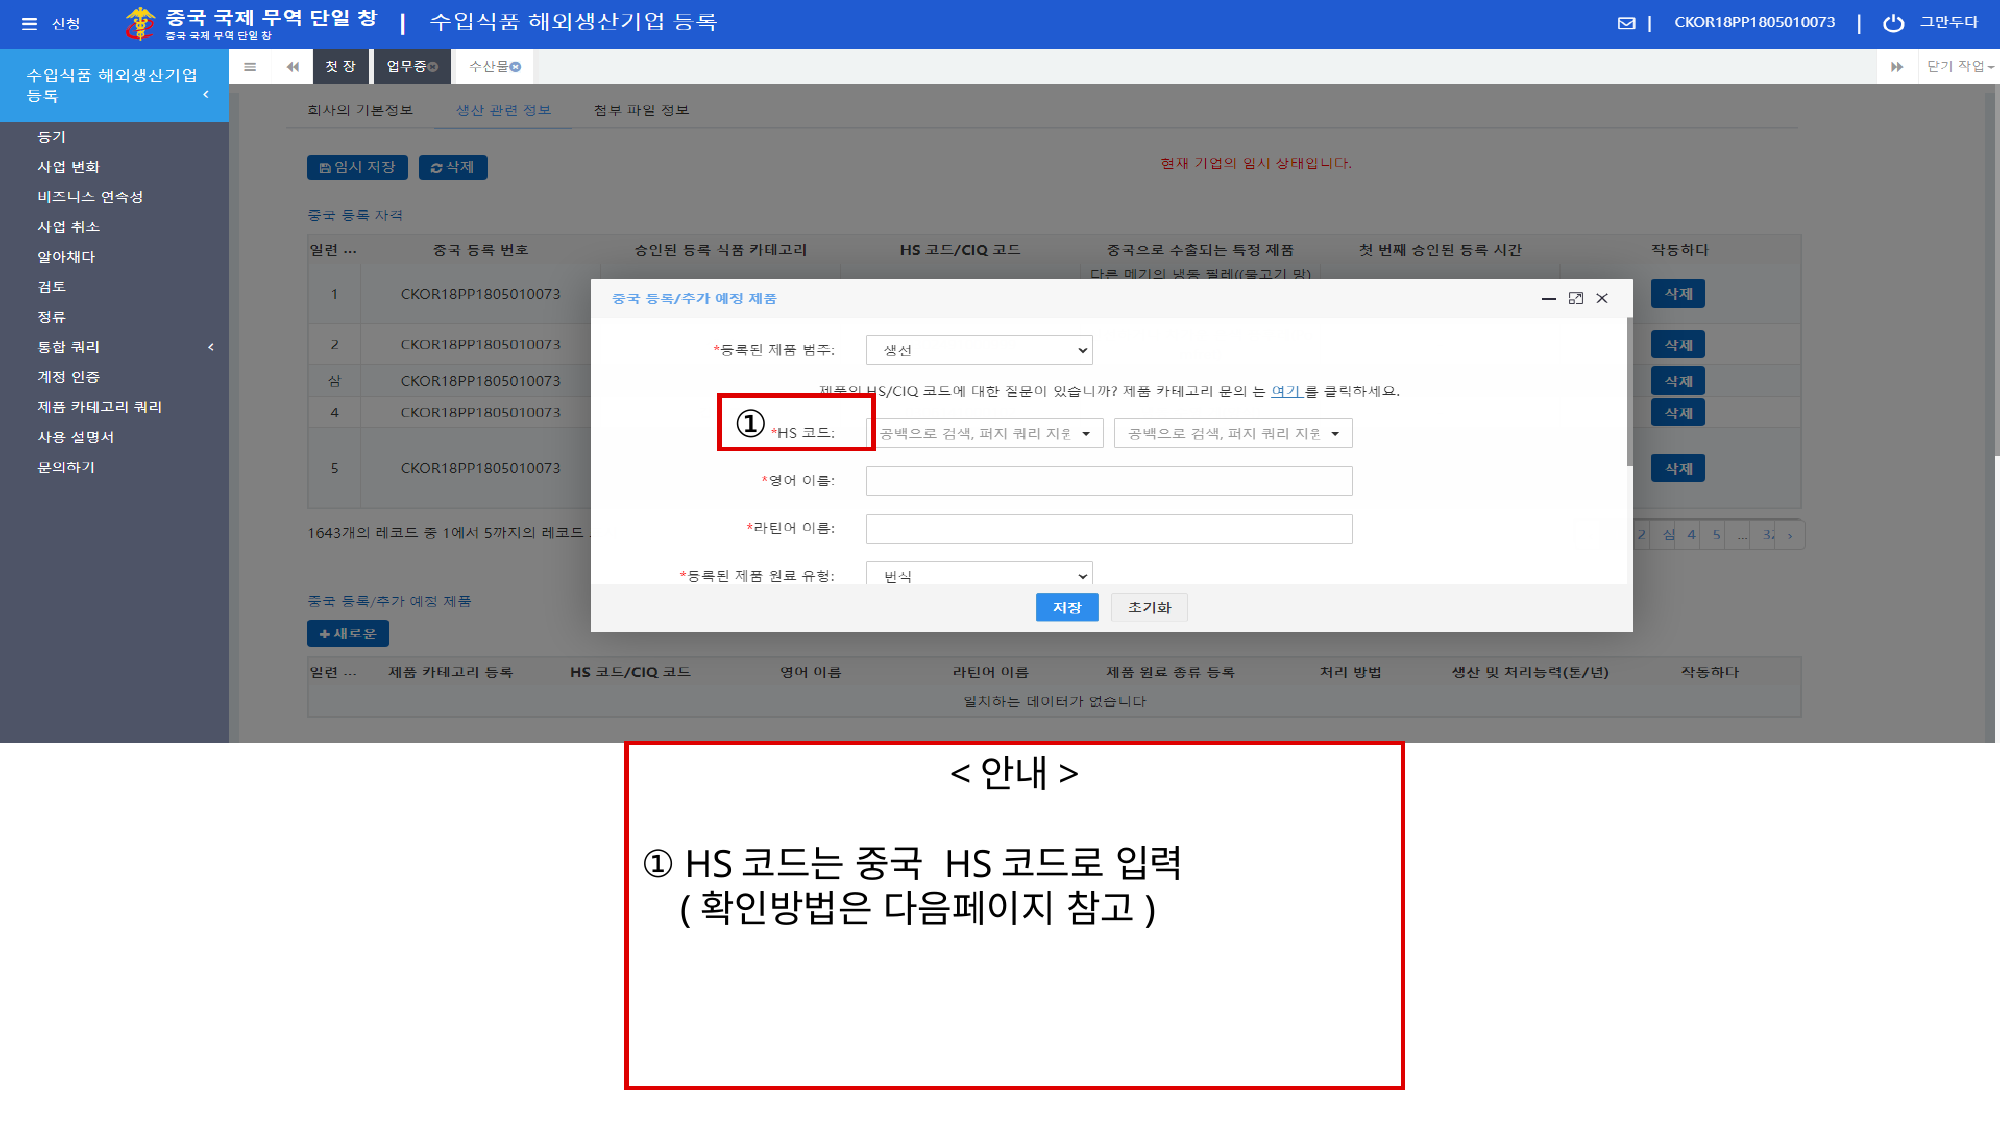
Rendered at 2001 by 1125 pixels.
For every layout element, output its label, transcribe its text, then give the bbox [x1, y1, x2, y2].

picture [0, 0, 2000, 743]
text_box <안내> ① HS코드는 중국 HS코드로 입력 (확인방법은 다음페이지 참고) [625, 743, 1404, 1089]
